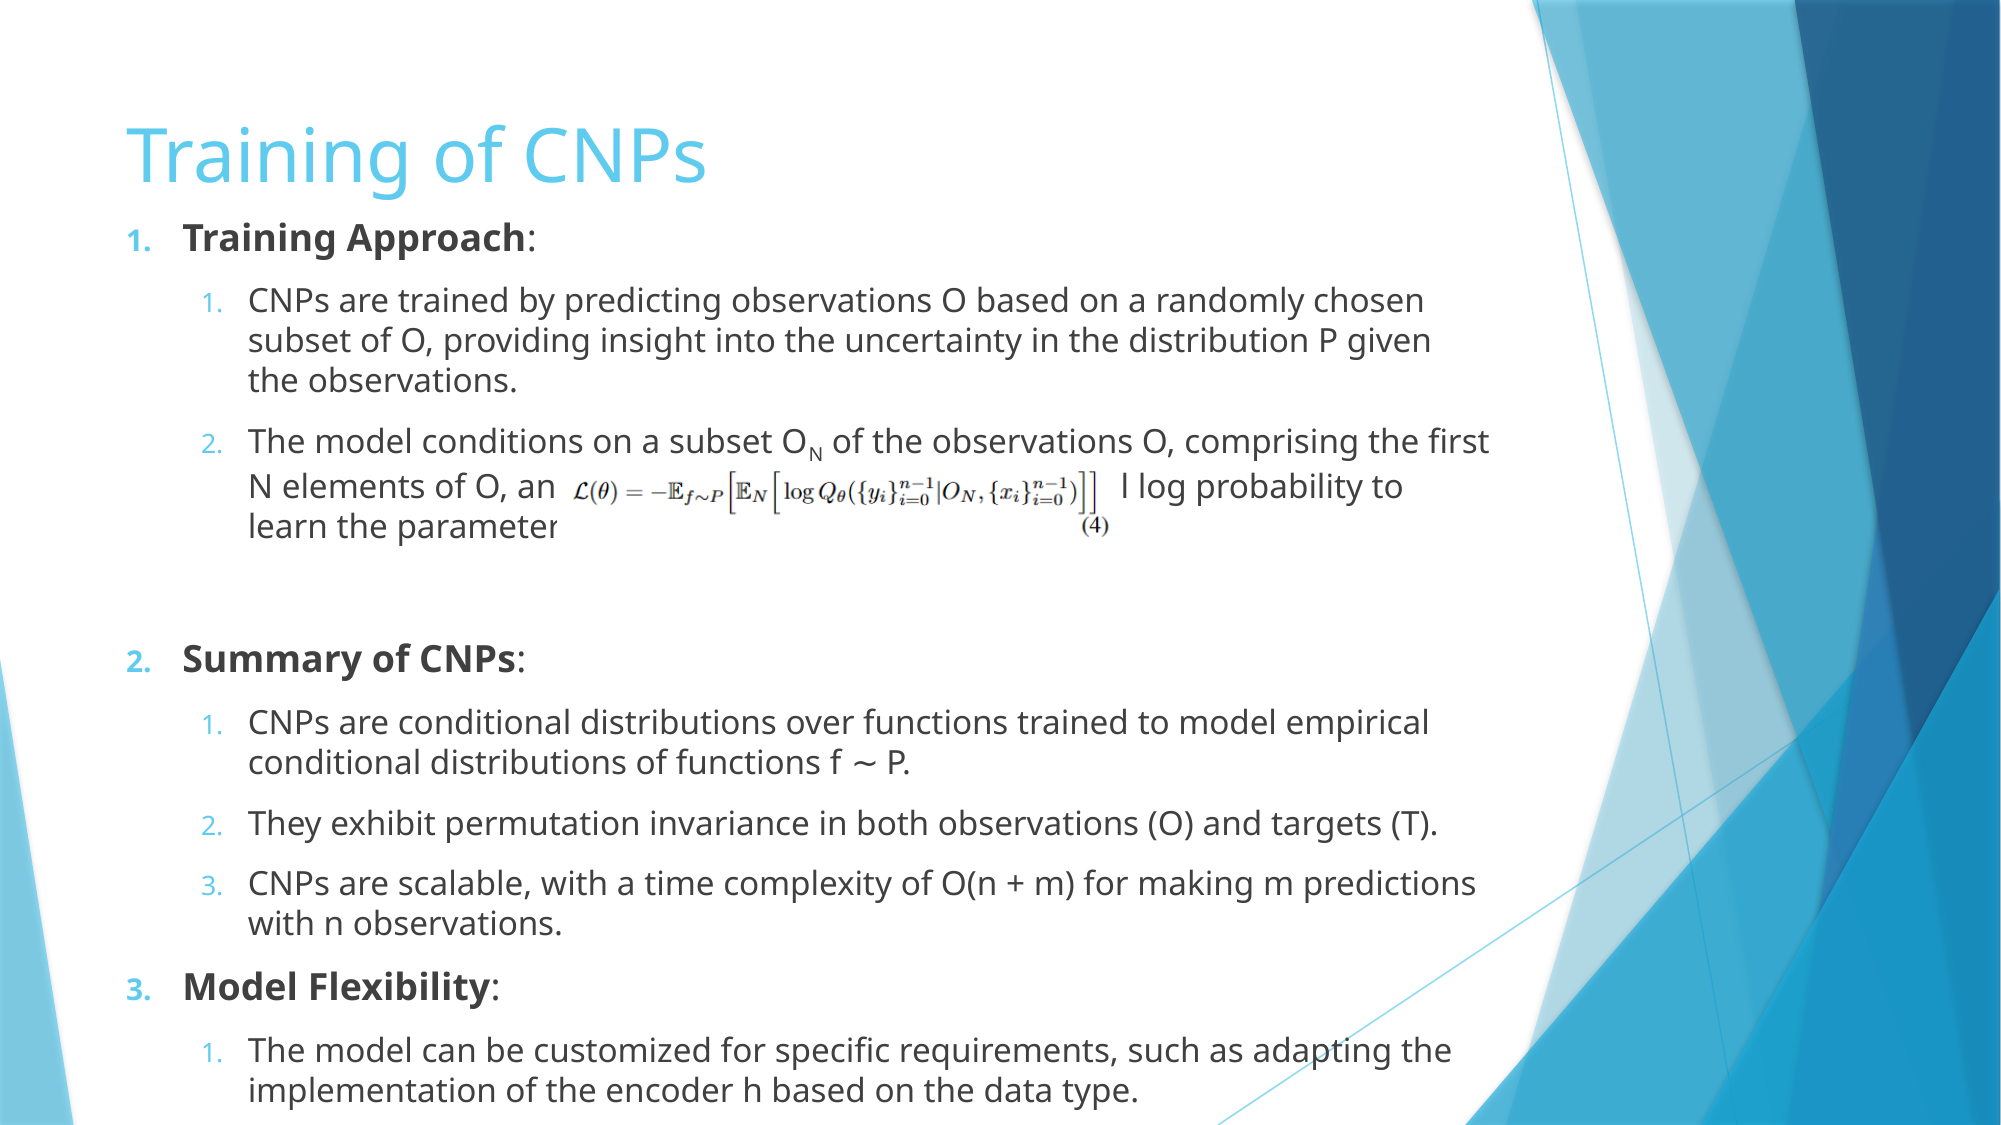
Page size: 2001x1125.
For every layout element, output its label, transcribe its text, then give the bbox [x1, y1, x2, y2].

list Training Approach: CNPs are trained by predicting observations O based on a randomly chosen subset of O, providing insight into the uncertainty in the distribution P given the observations. The model conditions on a subset ON of the observations O, comprising the first N elements of O, and minimizes the negative conditional log probability to learn the parameters θ. Summary of CNPs: CNPs are conditional distributions over functions trained to model empirical conditional distributions of functions f ∼ P. They exhibit permutation invariance in both observations (O) and targets (T). CNPs are scalable, with a time complexity of O(n + m) for making m predictions with n observations. Model Flexibility: The model can be customized for specific requirements, such as adapting the implementation of the encoder h based on the data type. [111, 206, 1507, 1125]
title Training of CNPs [111, 99, 1522, 207]
picture [556, 464, 1119, 542]
